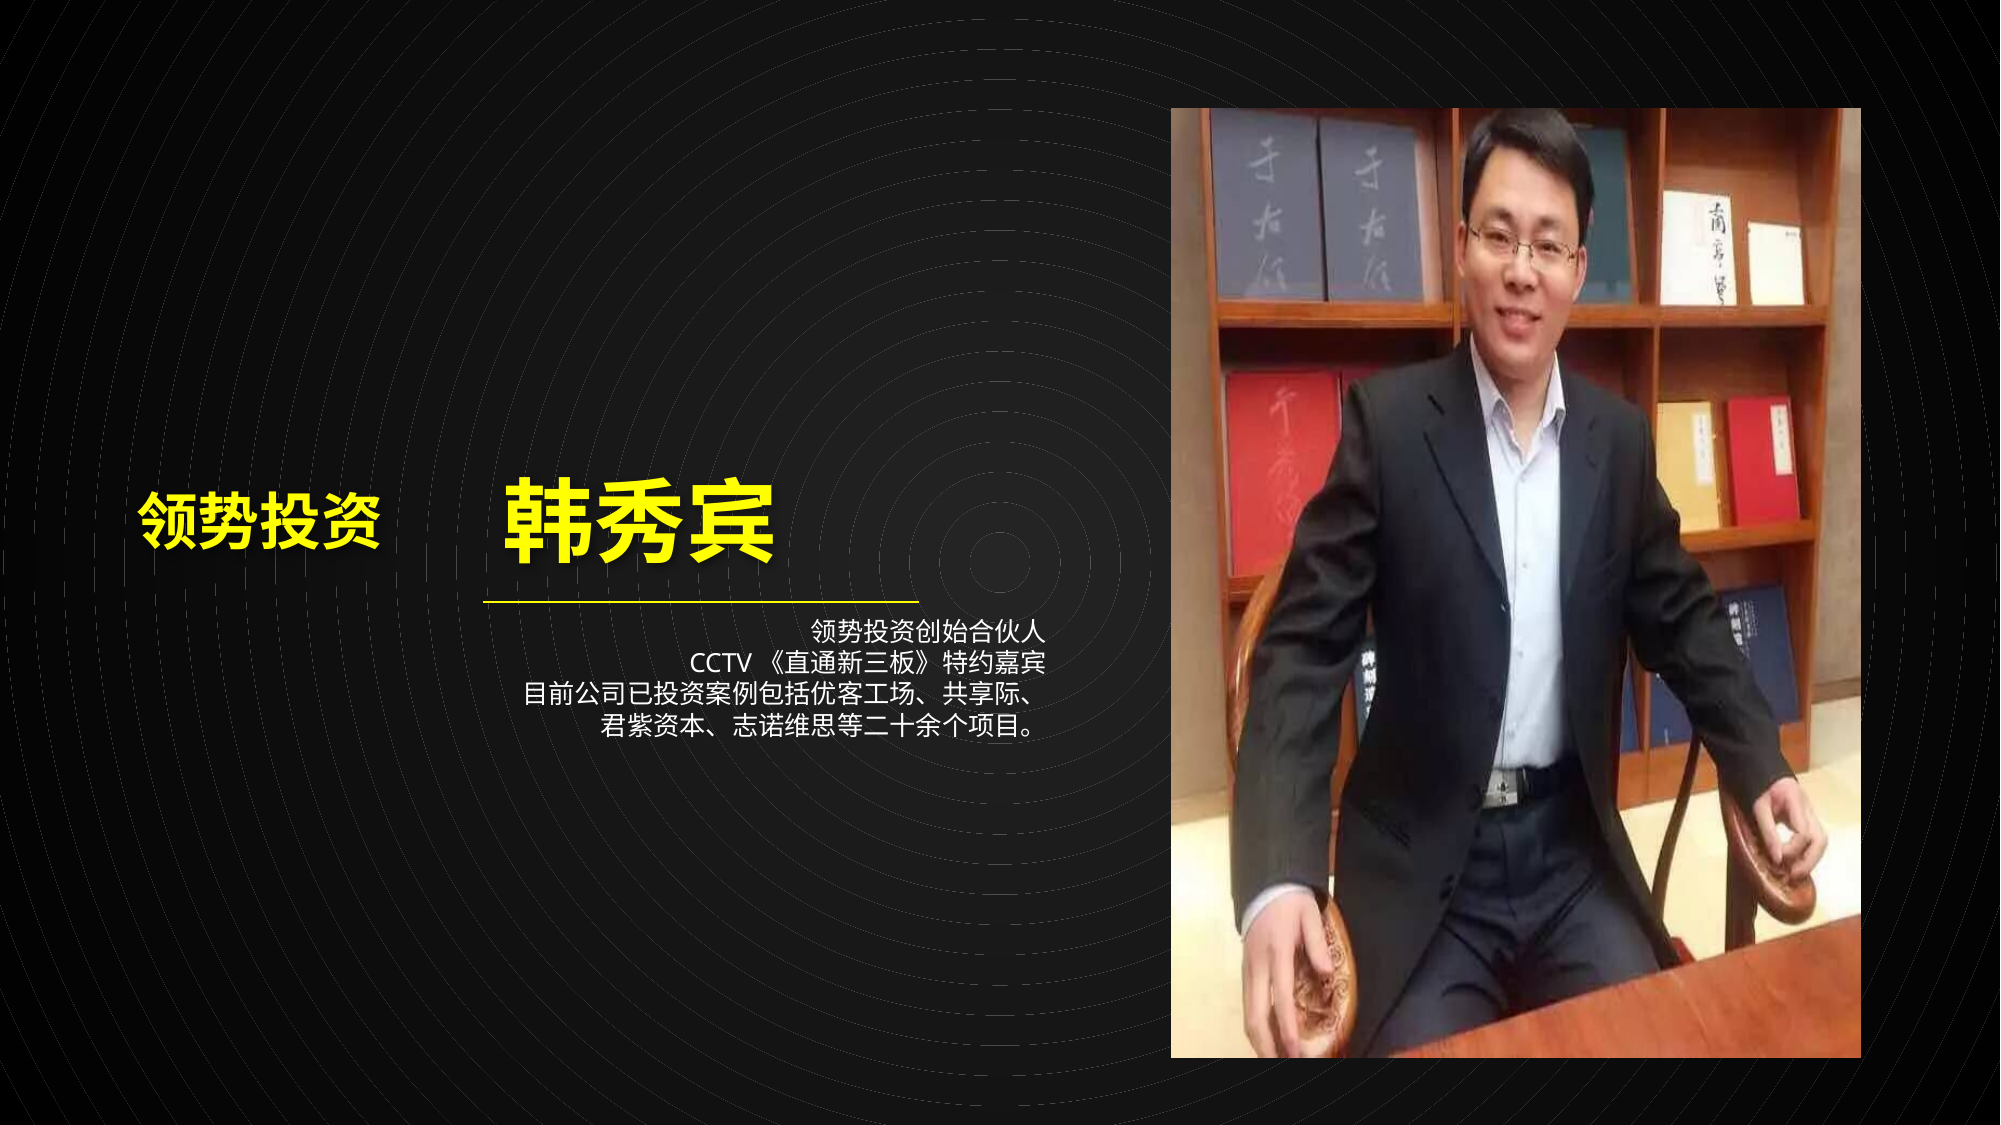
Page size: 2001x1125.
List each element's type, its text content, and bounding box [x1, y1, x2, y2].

text_box [701, 341, 760, 437]
picture [1171, 108, 1861, 1058]
text_box 领势投资创始合伙人 CCTV《直通新三板》特约嘉宾 目前公司已投资案例包括优客工场、共享际、 君紫资本、志诺维思等二十余个项目。 [128, 602, 1072, 754]
text_box 领势投资 [117, 473, 484, 567]
text_box 韩秀宾 [484, 454, 797, 583]
